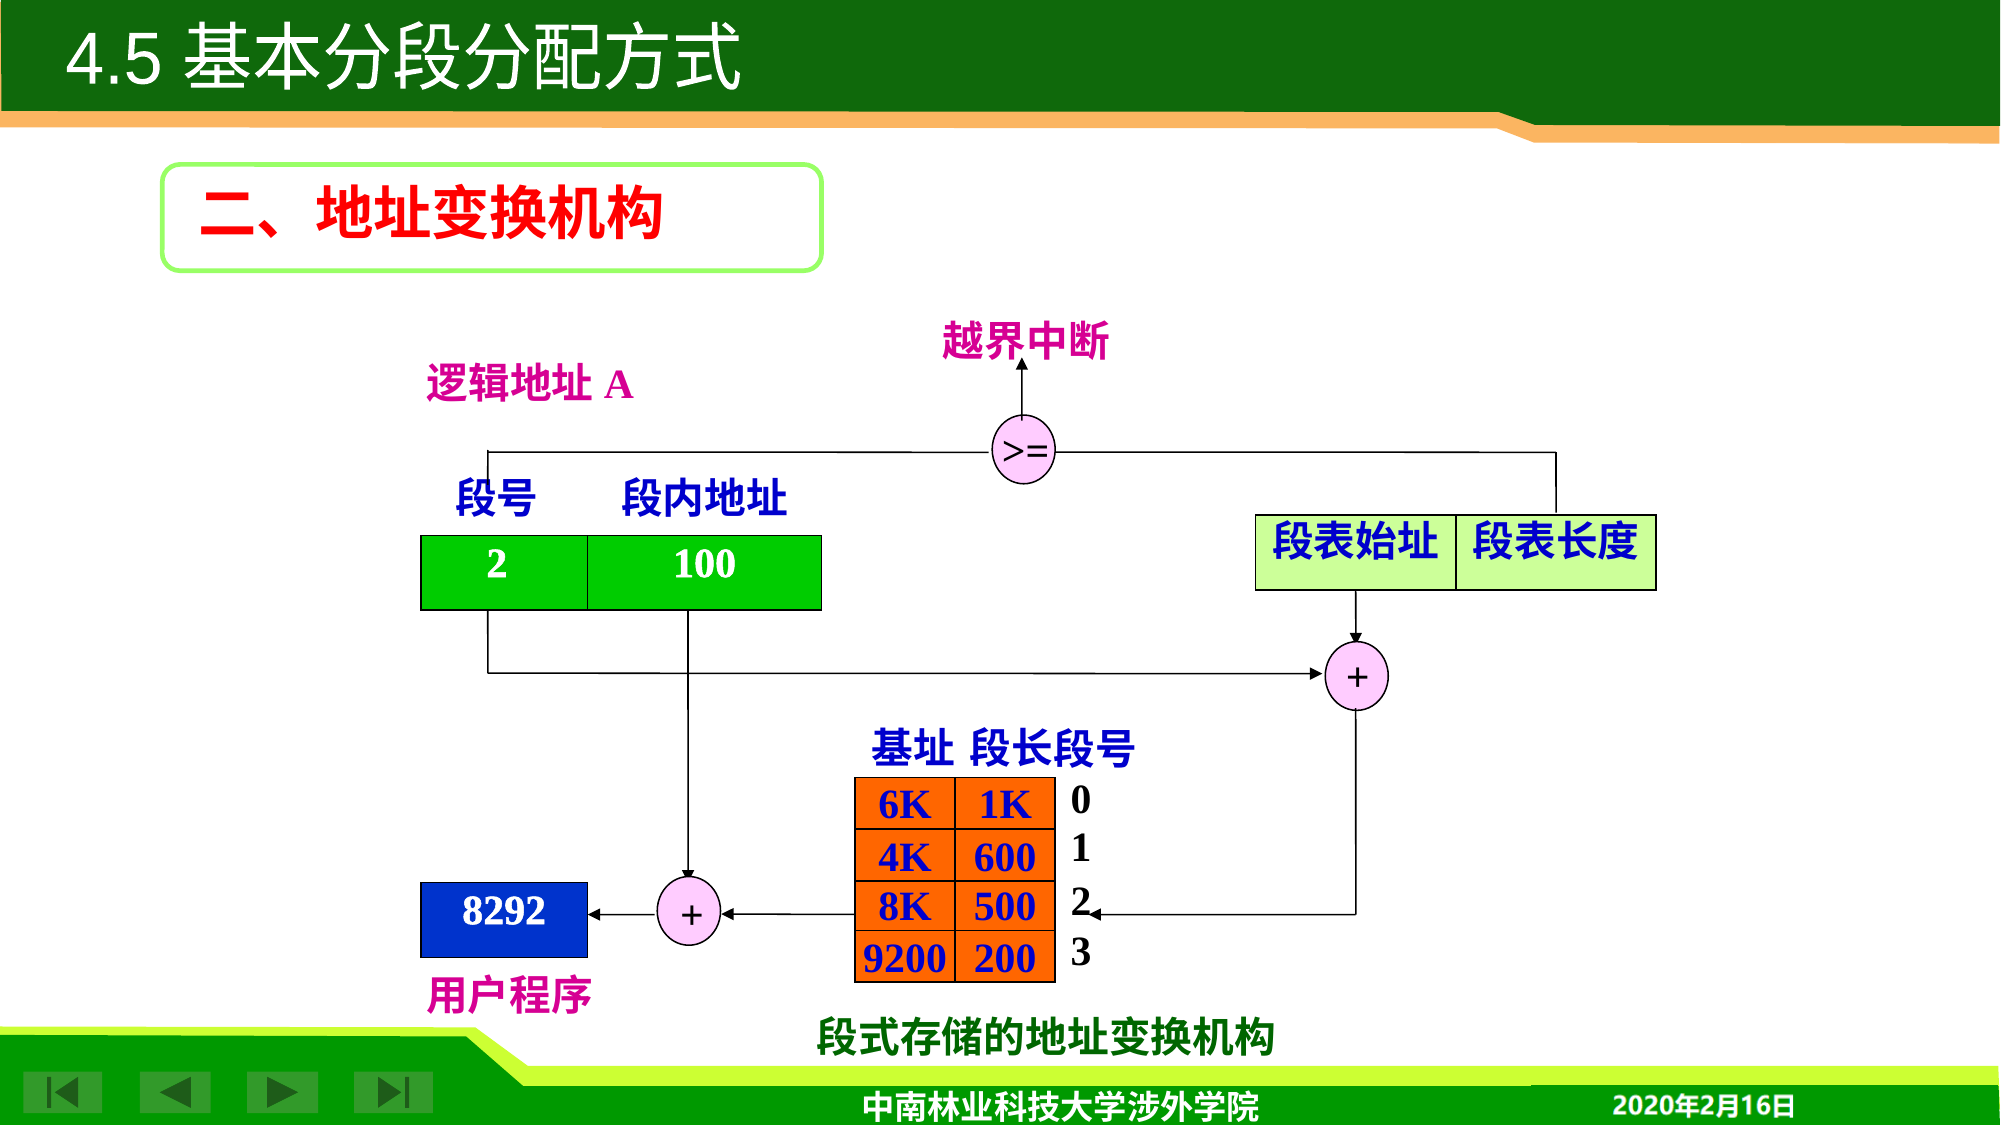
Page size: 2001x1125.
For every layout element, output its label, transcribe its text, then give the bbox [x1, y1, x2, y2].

text_box 0 [1021, 797, 1156, 819]
text_box [681, 610, 695, 876]
text_box 段式存储的地址变换机构 [645, 1011, 1447, 1071]
text_box 4K [854, 829, 956, 882]
text_box [689, 667, 1315, 680]
text_box 200 [956, 930, 1021, 982]
text_box 1 [1021, 819, 1156, 873]
text_box 段长 [952, 721, 1086, 797]
text_box 段表长度 [1456, 515, 1657, 590]
text_box 逻辑地址A [420, 357, 655, 433]
text_box [1349, 590, 1362, 641]
text_box [587, 908, 655, 921]
text_box 段内地址 [587, 472, 822, 535]
text_box [1002, 415, 1045, 424]
text_box 段表始址 [1255, 515, 1456, 590]
text_box 500 [956, 882, 1021, 930]
text_box [162, 164, 822, 271]
text_box 100 [587, 535, 822, 610]
text_box 段号 [420, 472, 587, 535]
text_box 3 [1021, 923, 1156, 999]
text_box >= [916, 424, 1150, 500]
text_box [666, 876, 712, 887]
text_box 越界中断 [921, 314, 1156, 390]
text_box 8292 [420, 882, 588, 958]
text_box 用户程序 [416, 968, 618, 1043]
text_box 二、地址变换机构 [183, 168, 928, 254]
text_box 段号 [1035, 723, 1170, 798]
text_box 6K [854, 777, 956, 829]
text_box 600 [956, 829, 1021, 882]
text_box [1337, 641, 1377, 649]
text_box + [1315, 649, 1416, 725]
text_box 8K [854, 882, 956, 930]
text_box 基址 [871, 721, 952, 777]
text_box 2 [1021, 873, 1156, 923]
text_box 1K [956, 797, 1021, 829]
text_box 2 [420, 535, 587, 610]
text_box + [649, 887, 750, 963]
text_box 9200 [854, 930, 956, 982]
